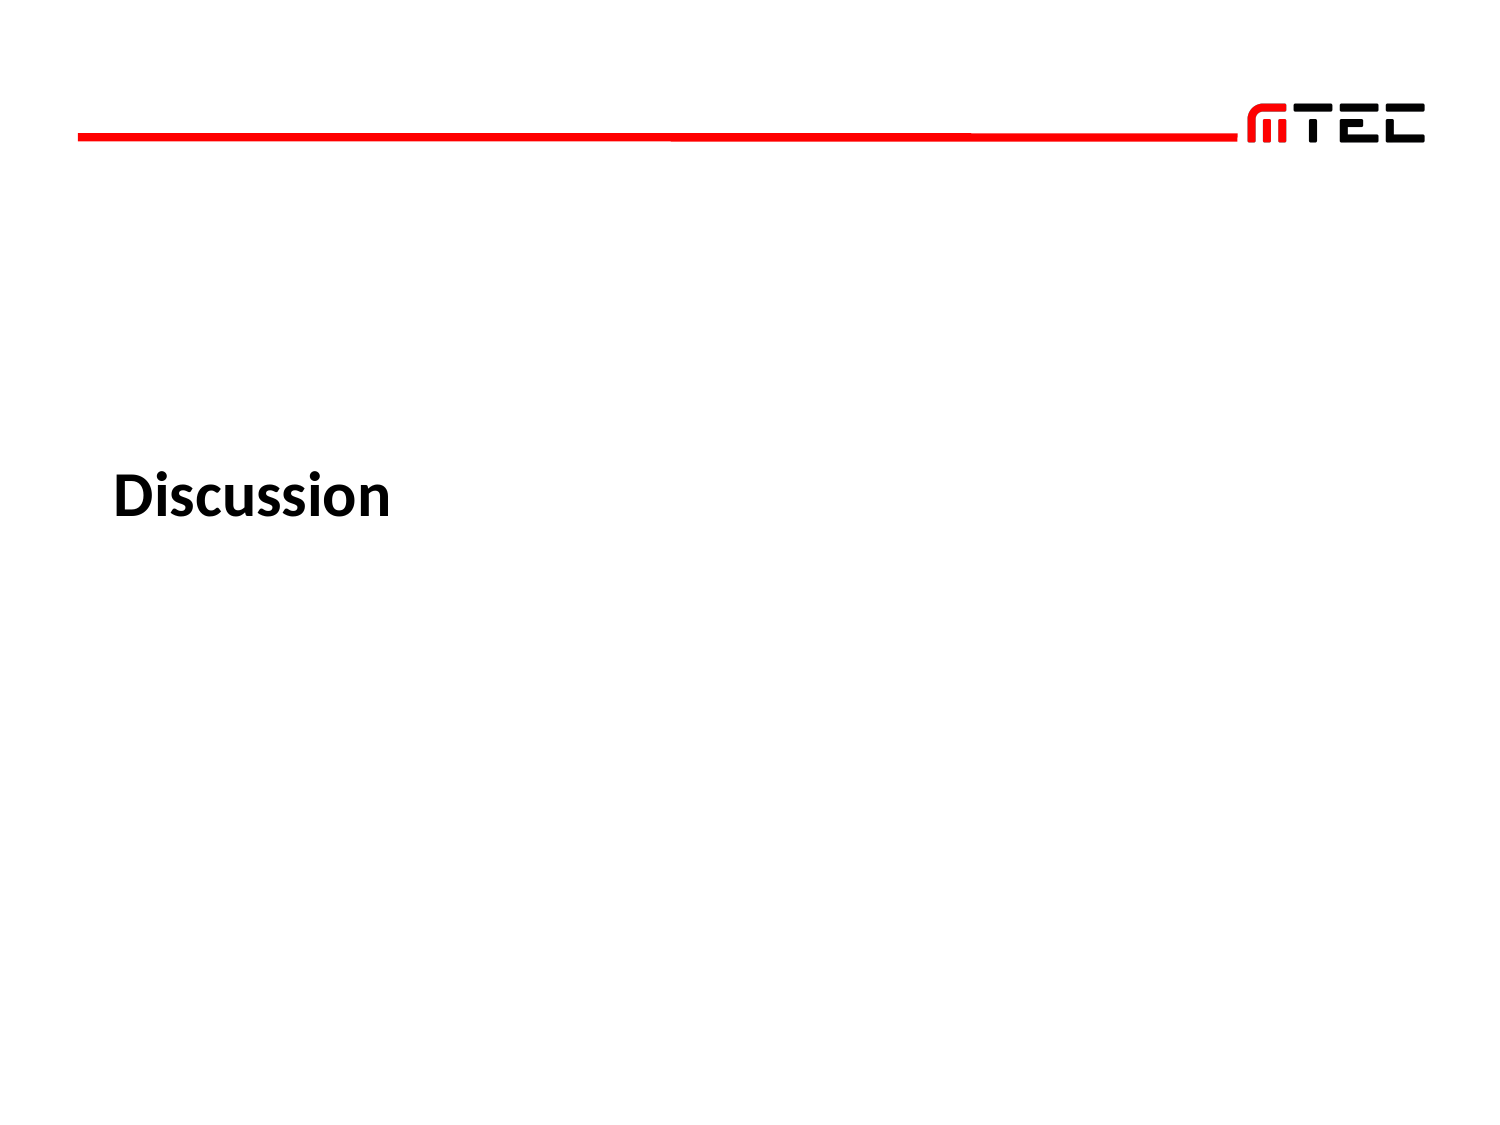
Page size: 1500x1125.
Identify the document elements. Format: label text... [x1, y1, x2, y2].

title Discussion [106, 444, 1269, 537]
picture [1247, 103, 1425, 143]
